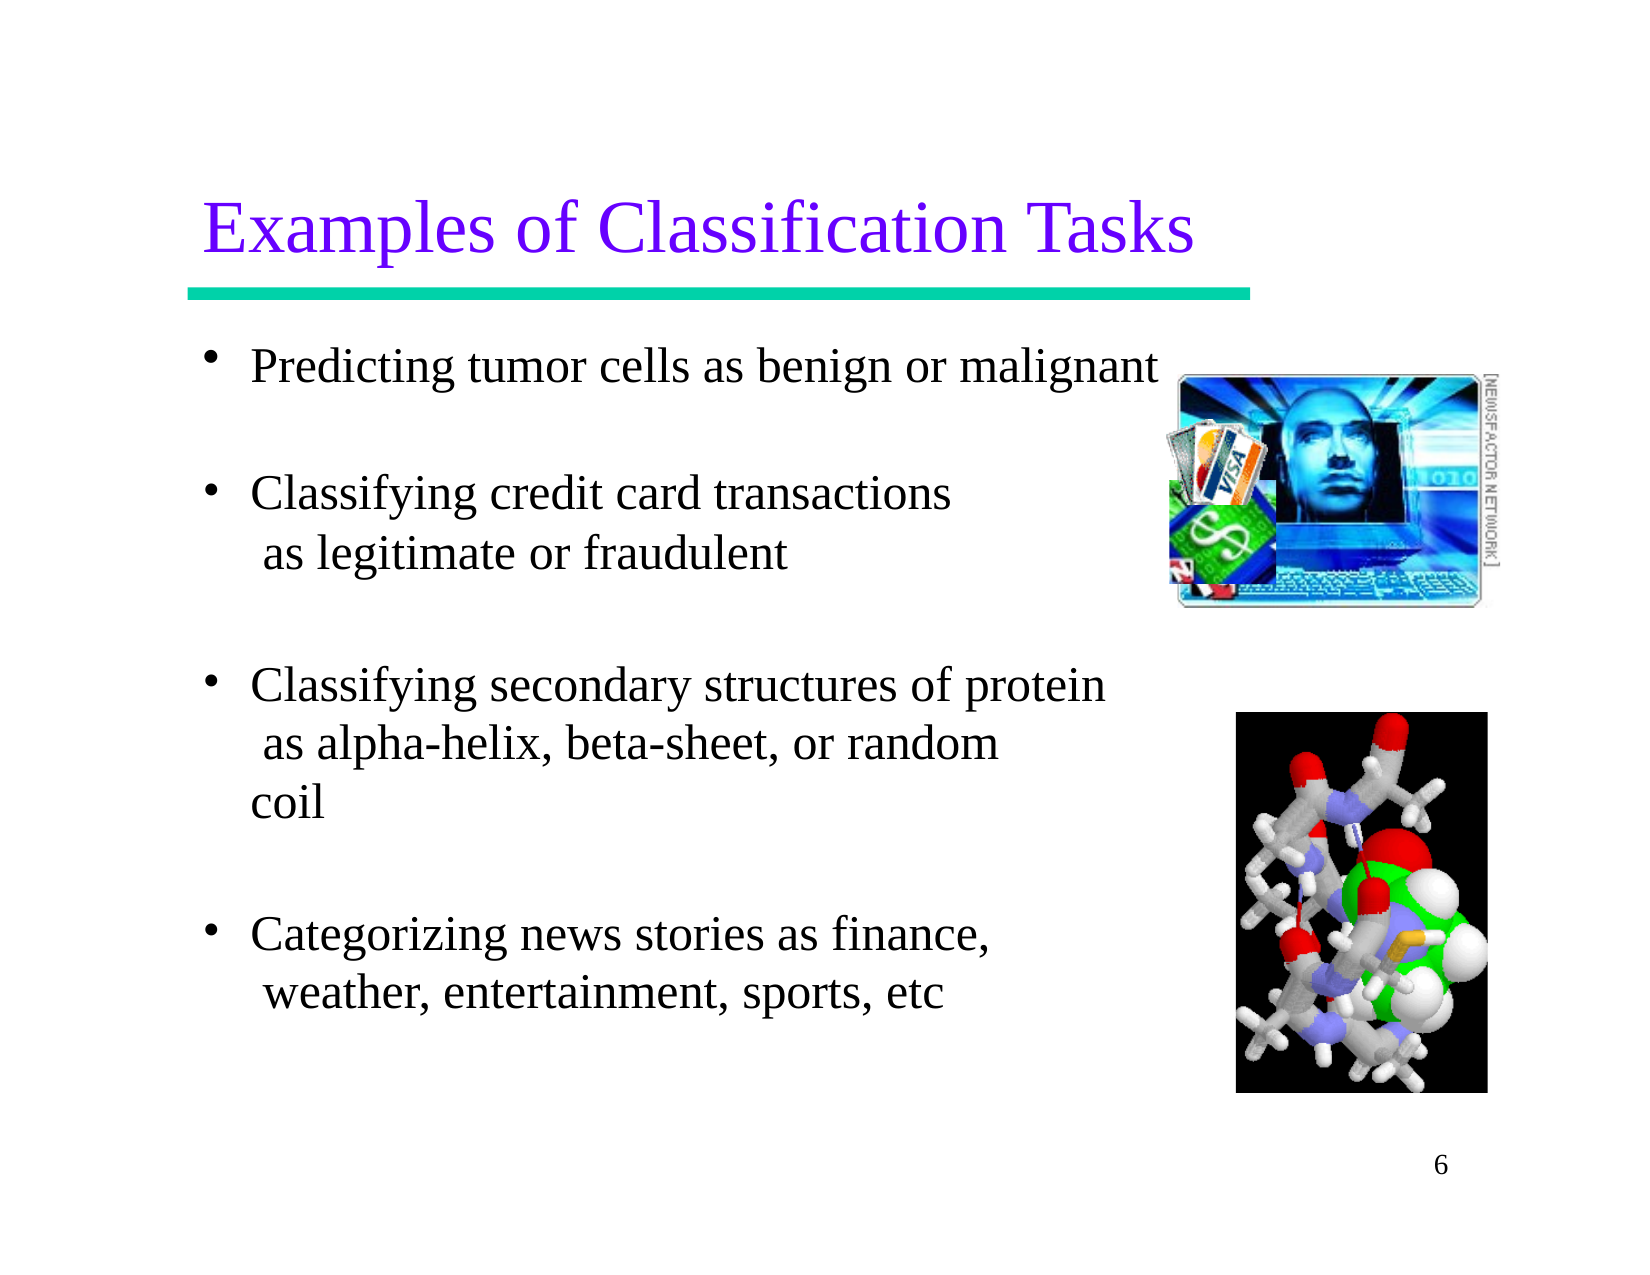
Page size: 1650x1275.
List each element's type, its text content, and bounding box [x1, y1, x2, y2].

text_box Predicting tumor cells as benign or malignant Classifying credit card transactions as legitimate or fraudulent Classifying secondary structures of protein as alpha-helix, beta-sheet, or random coil Categorizing news stories as finance, weather, entertainment, sports, etc [200, 330, 1164, 1019]
title Examples of Classification Tasks [200, 175, 1207, 374]
text_box [1235, 712, 1488, 1093]
text_box 6 [1427, 1146, 1455, 1181]
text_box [1165, 374, 1501, 608]
